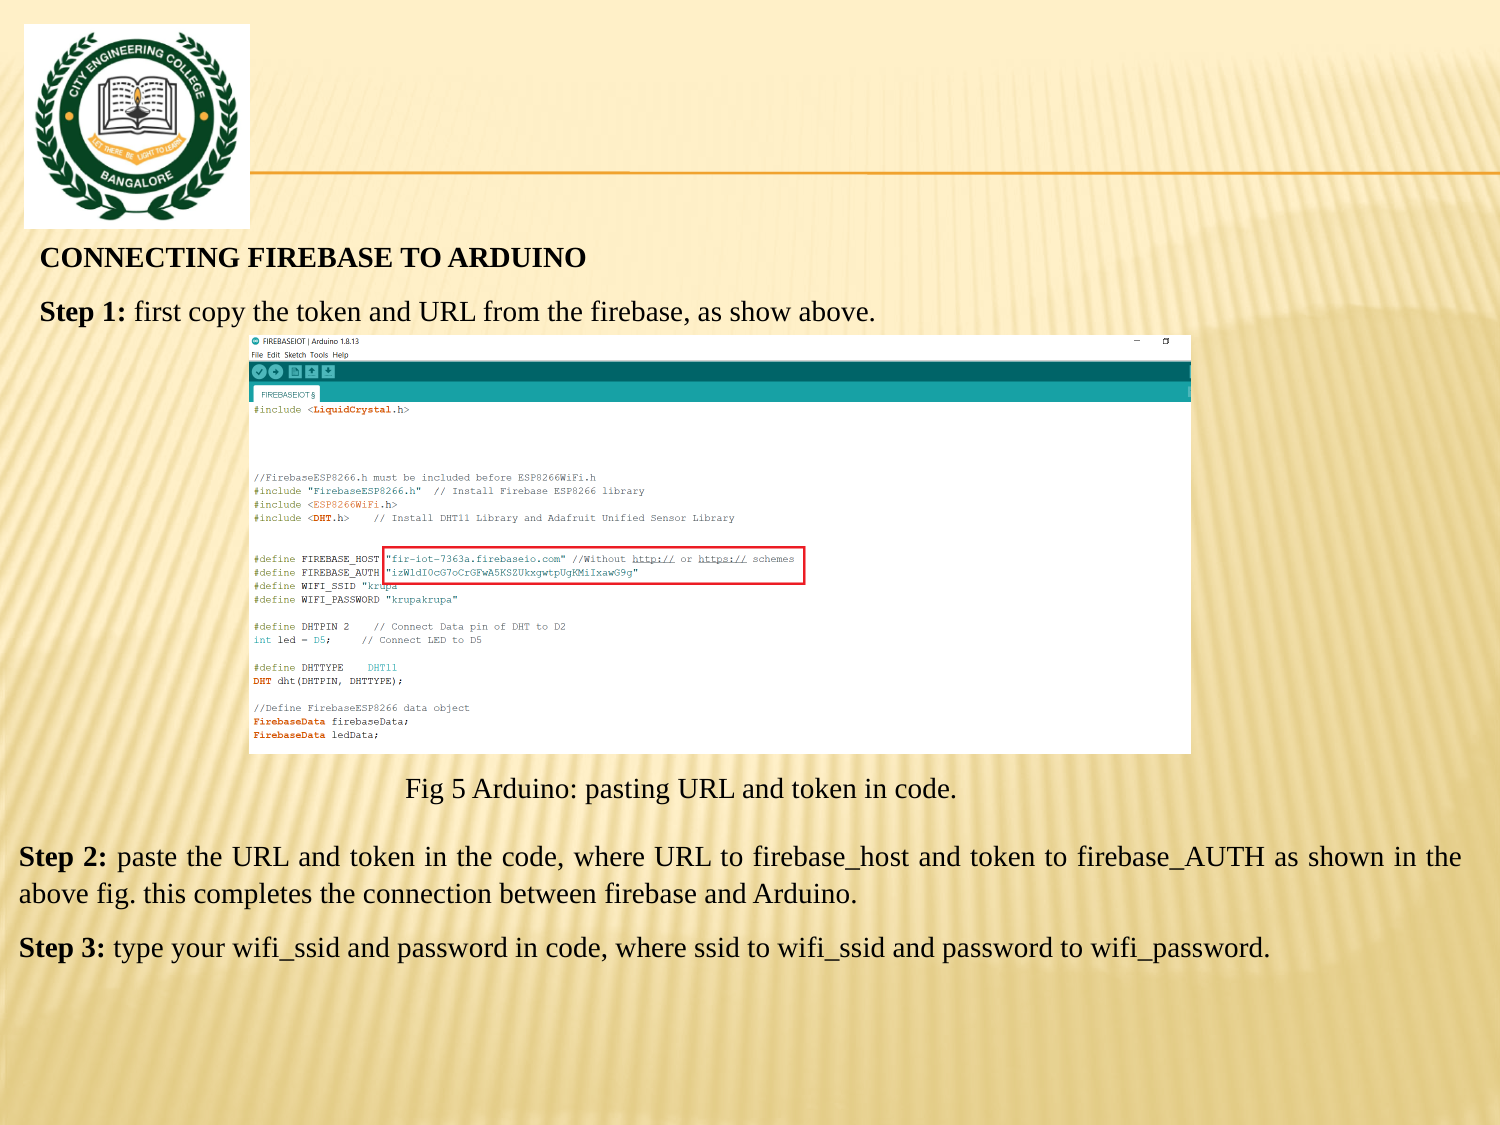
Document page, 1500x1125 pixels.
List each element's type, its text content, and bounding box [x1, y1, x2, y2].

text_box CONNECTING FIREBASE TO ARDUINO Step 1: first copy the token and URL from the firebase, as show above. [24, 228, 1363, 335]
text_box Fig 5 Arduino: pasting URL and token in code. [390, 769, 1191, 813]
picture [249, 335, 1191, 754]
picture [24, 24, 251, 230]
text_box Step 2: paste the URL and token in the code, where URL to firebase_host and token to firebase_AUTH as shown in the above fig. this completes the connection between firebase and Arduino. Step 3: type your wifi_ssid and password in code, where ssid to wifi_ssid and password to wifi_password. [4, 827, 1479, 971]
